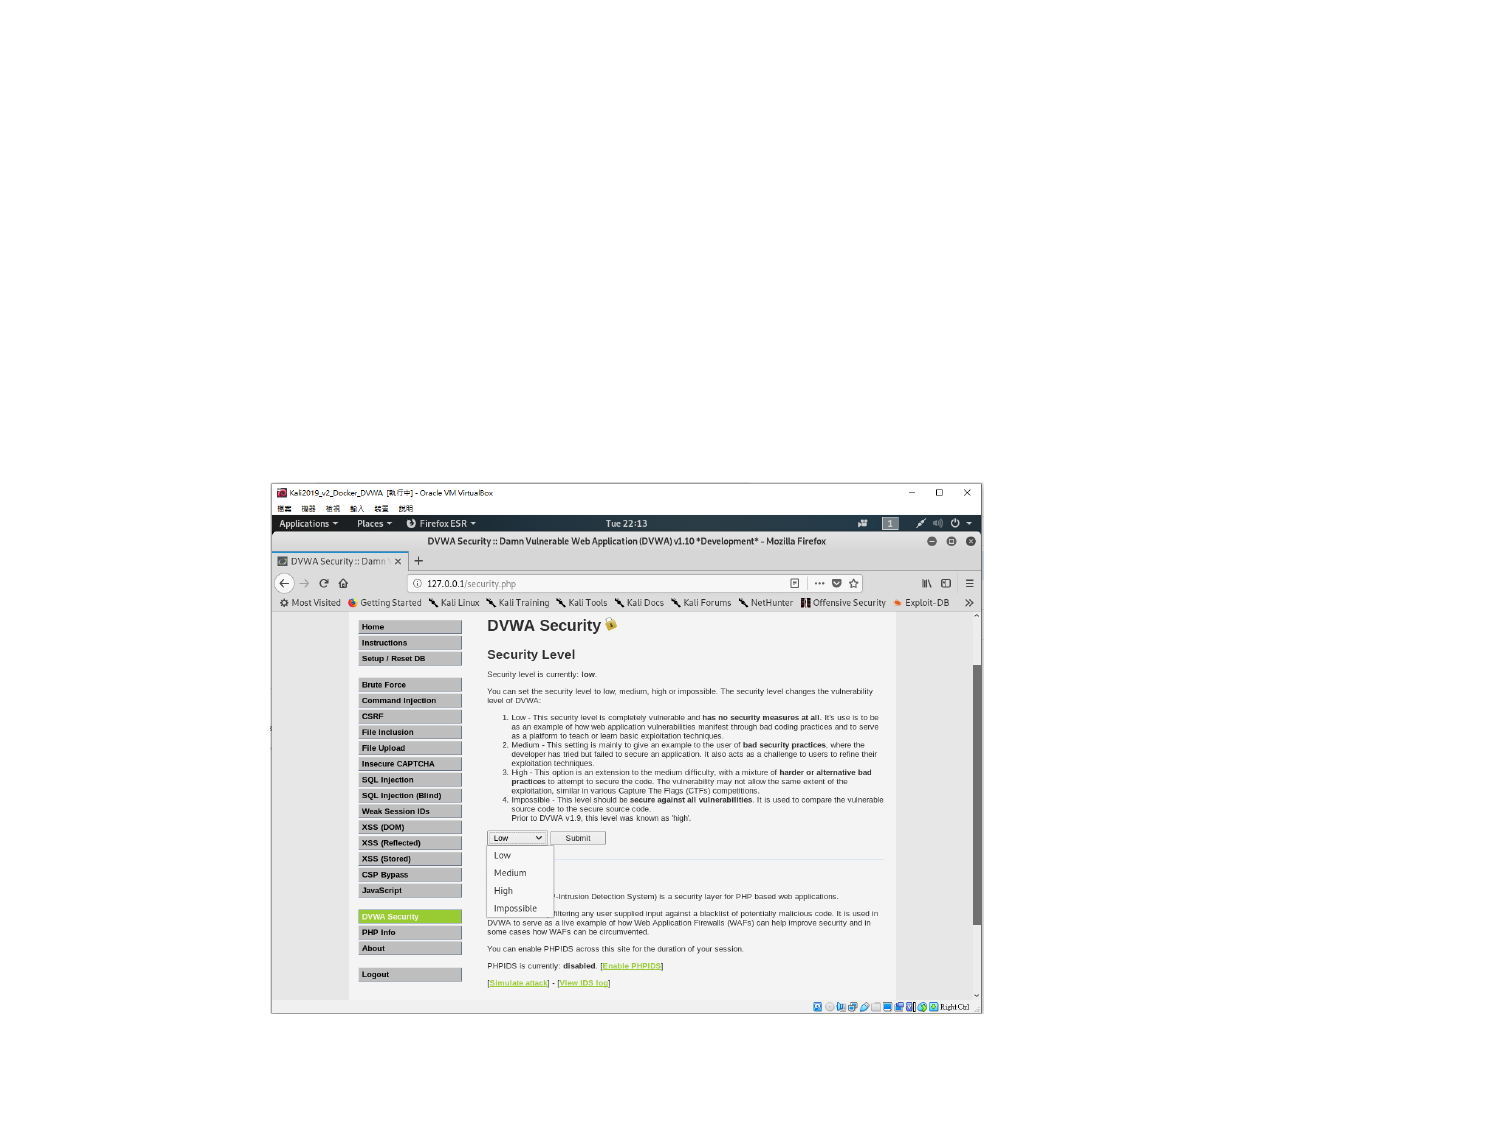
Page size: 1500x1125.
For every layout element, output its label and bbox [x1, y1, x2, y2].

list [270, 482, 984, 1014]
